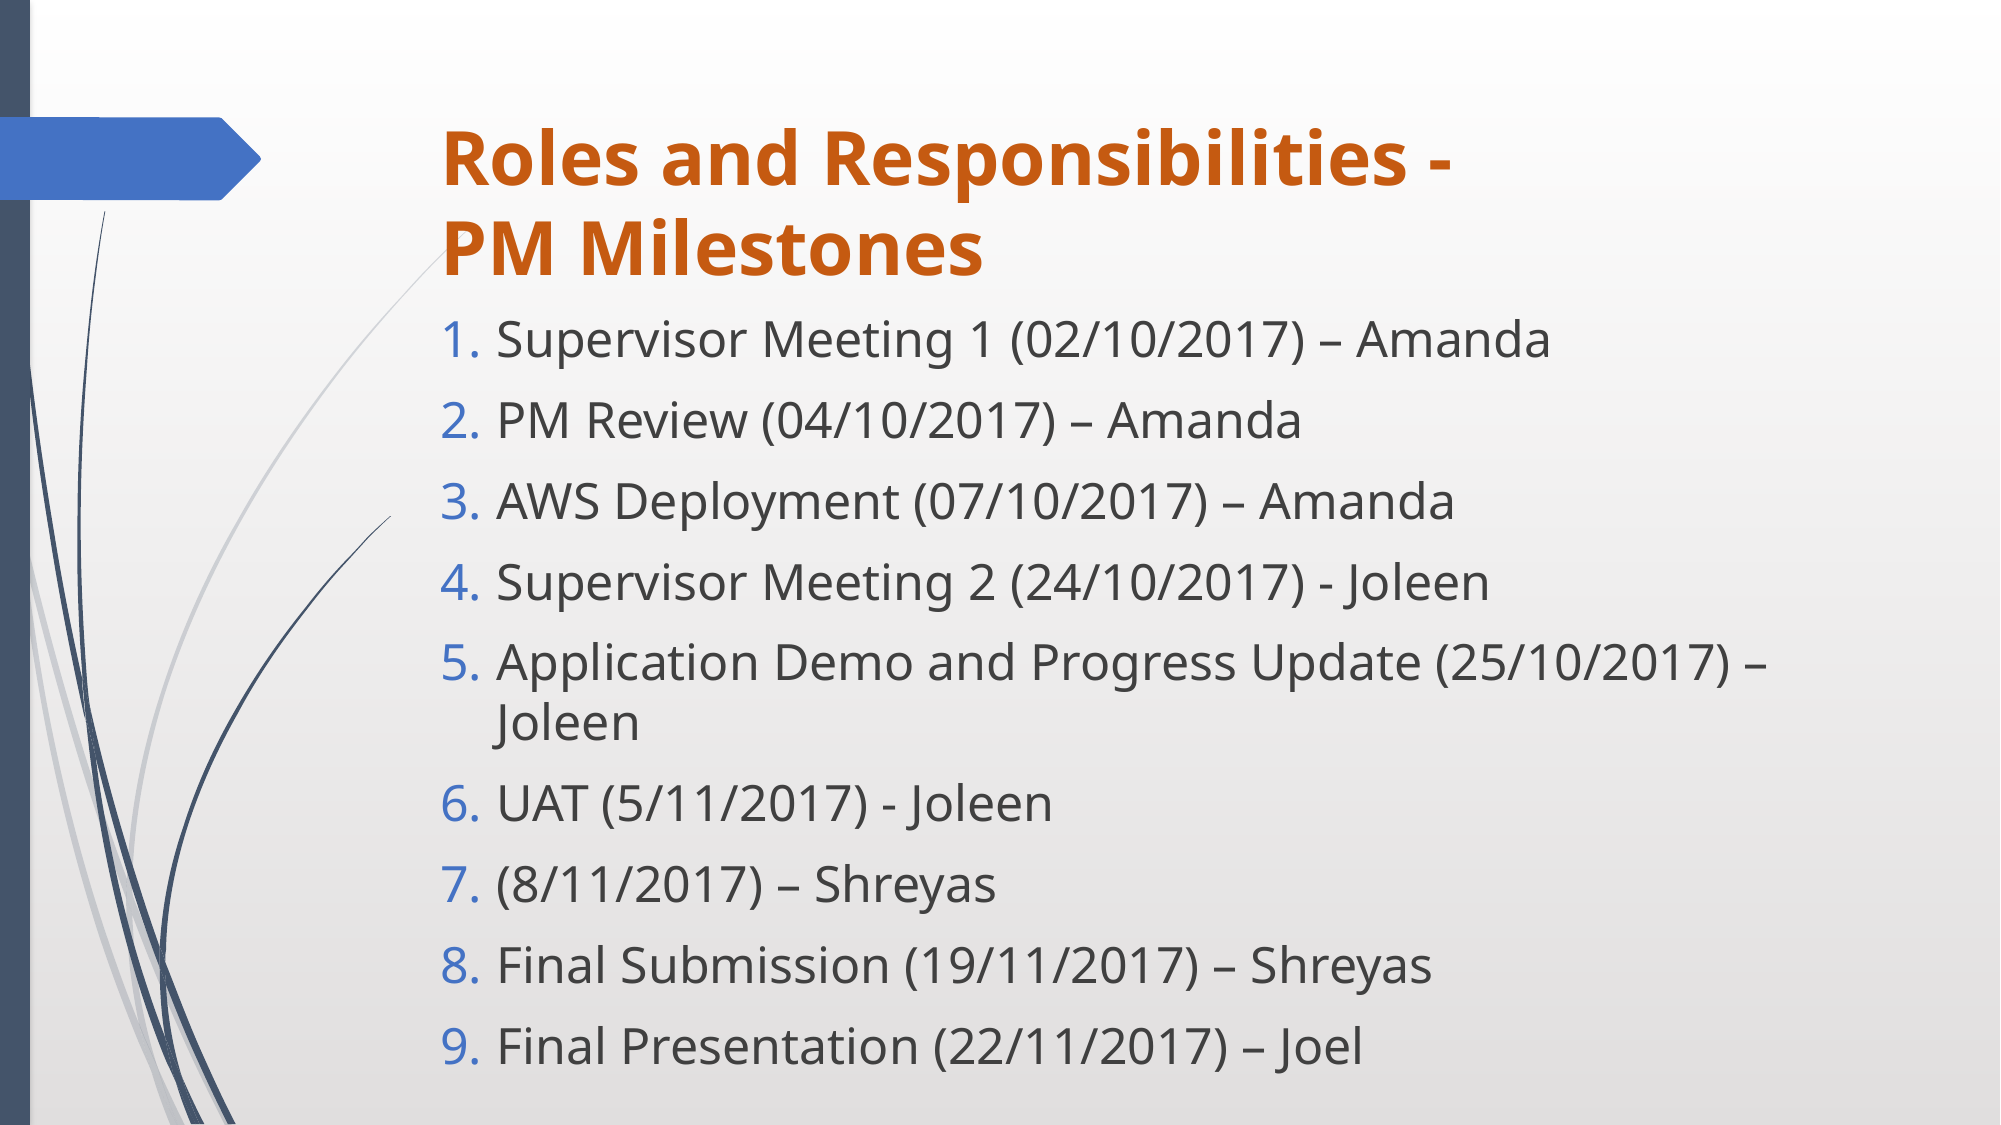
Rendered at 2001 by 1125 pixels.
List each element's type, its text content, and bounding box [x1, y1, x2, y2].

text_box Supervisor Meeting 1 (02/10/2017) – Amanda PM Review (04/10/2017) – Amanda AWS Deployment (07/10/2017) – Amanda Supervisor Meeting 2 (24/10/2017) - Joleen Application Demo and Progress Update (25/10/2017) – Joleen UAT (5/11/2017) - Joleen (8/11/2017) – Shreyas Final Submission (19/11/2017) – Shreyas Final Presentation (22/11/2017) – Joel [425, 299, 1888, 1057]
title Roles and Responsibilities - PM Milestones [425, 102, 1888, 299]
